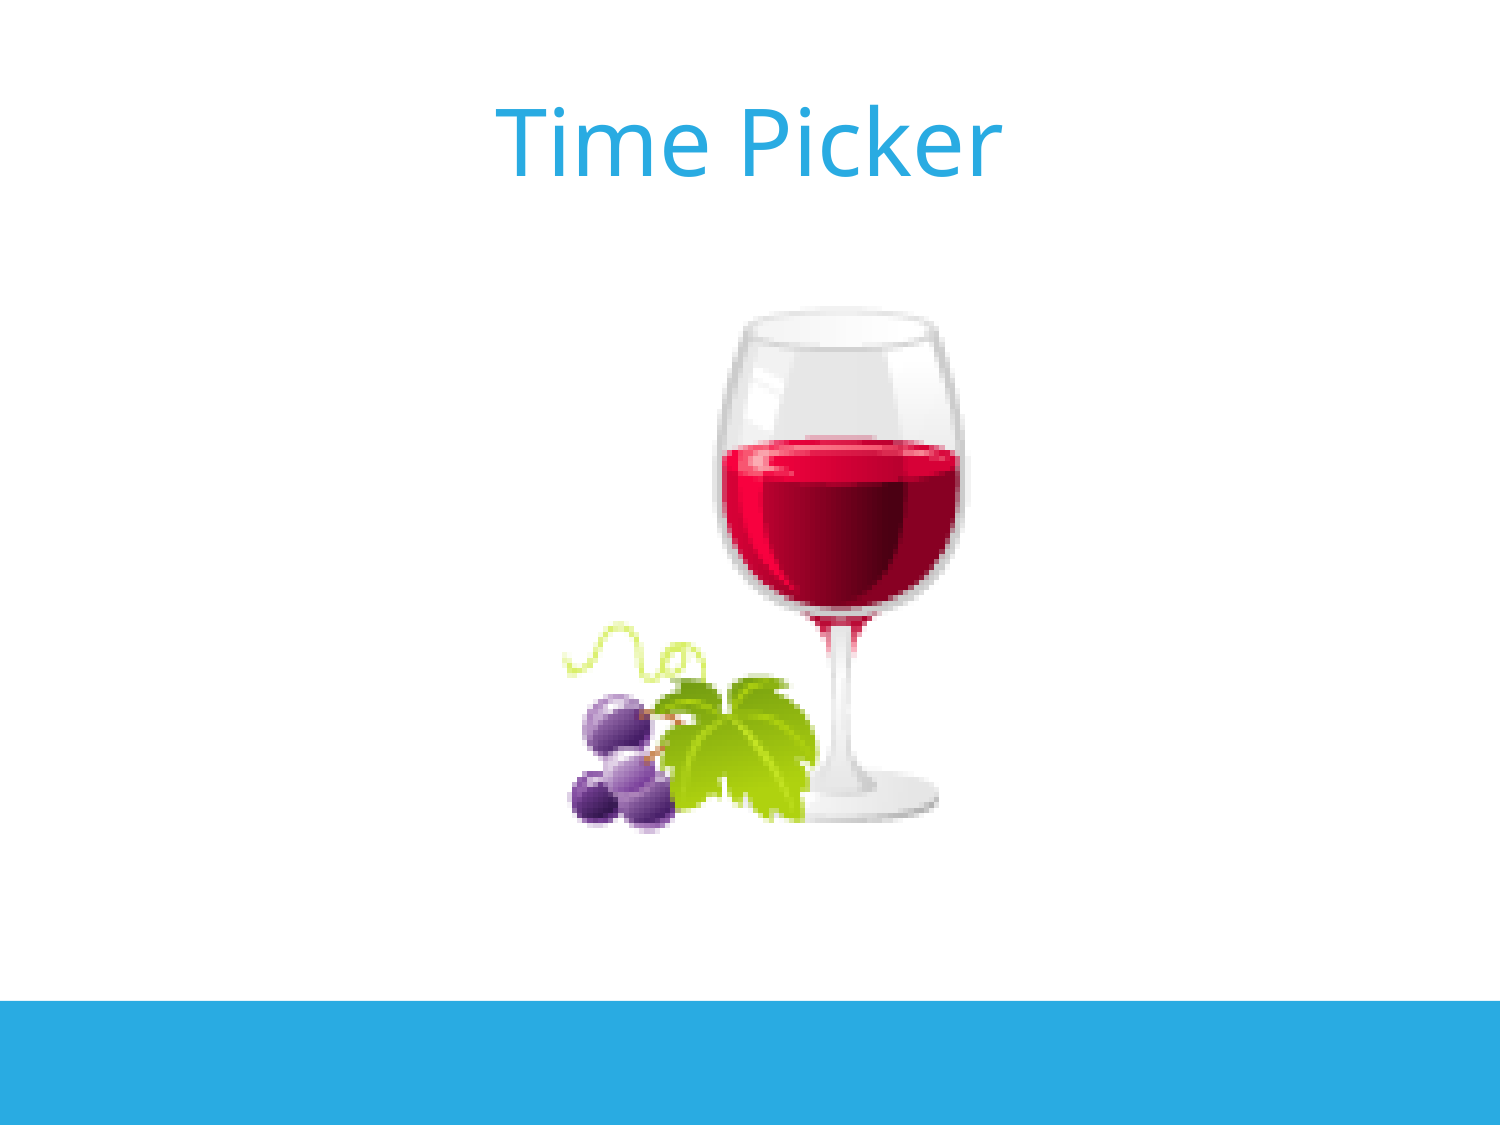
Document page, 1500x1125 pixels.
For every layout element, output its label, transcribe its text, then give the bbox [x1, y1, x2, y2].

title Time Picker [75, 45, 1425, 233]
text_box [0, 999, 1500, 1125]
picture [562, 306, 971, 834]
